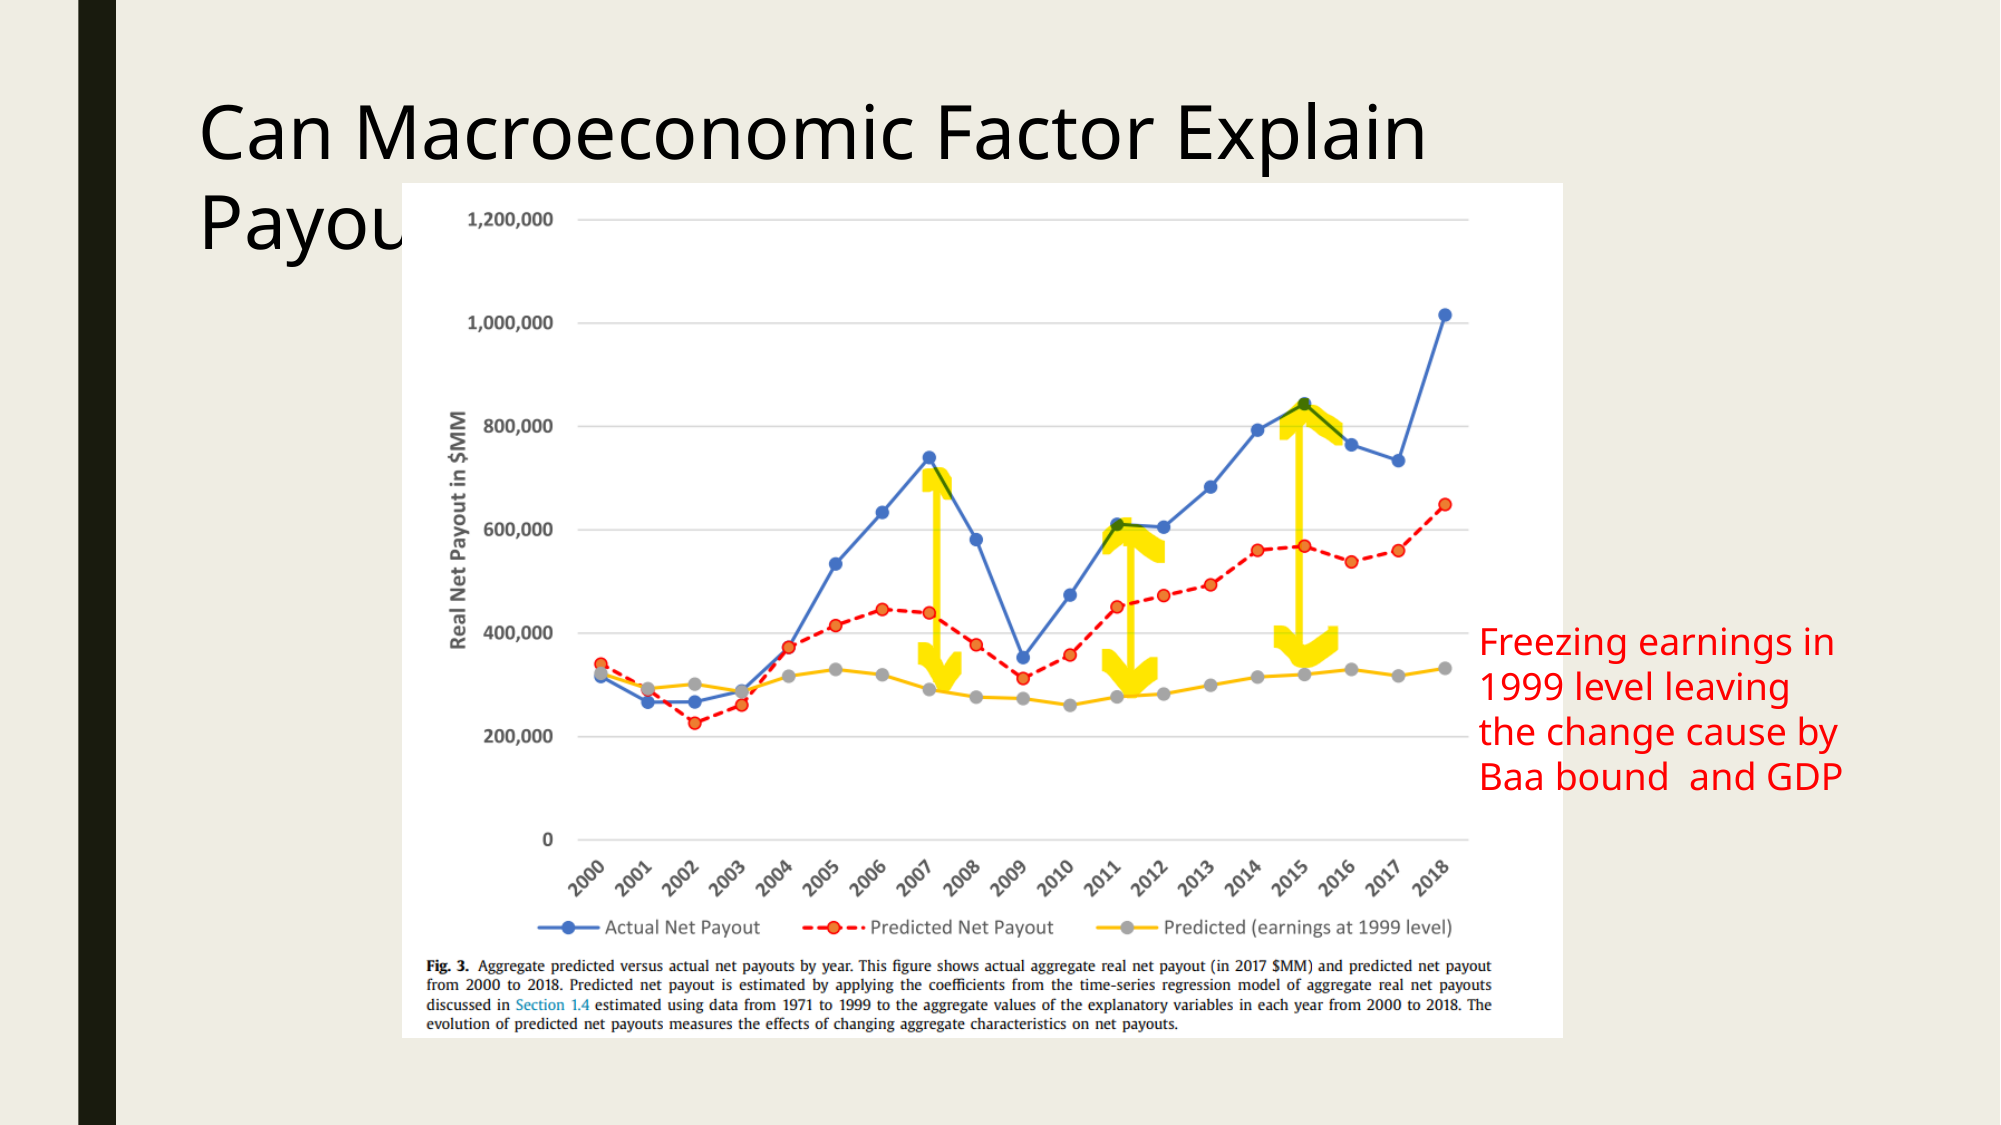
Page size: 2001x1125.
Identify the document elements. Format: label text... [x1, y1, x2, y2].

picture [402, 182, 1563, 1038]
text_box Freezing earnings in 1999 level leaving the change cause by Baa bound and GDP [1563, 610, 1863, 806]
text_box Can Macroeconomic Factor Explain Payout? [183, 77, 1688, 272]
